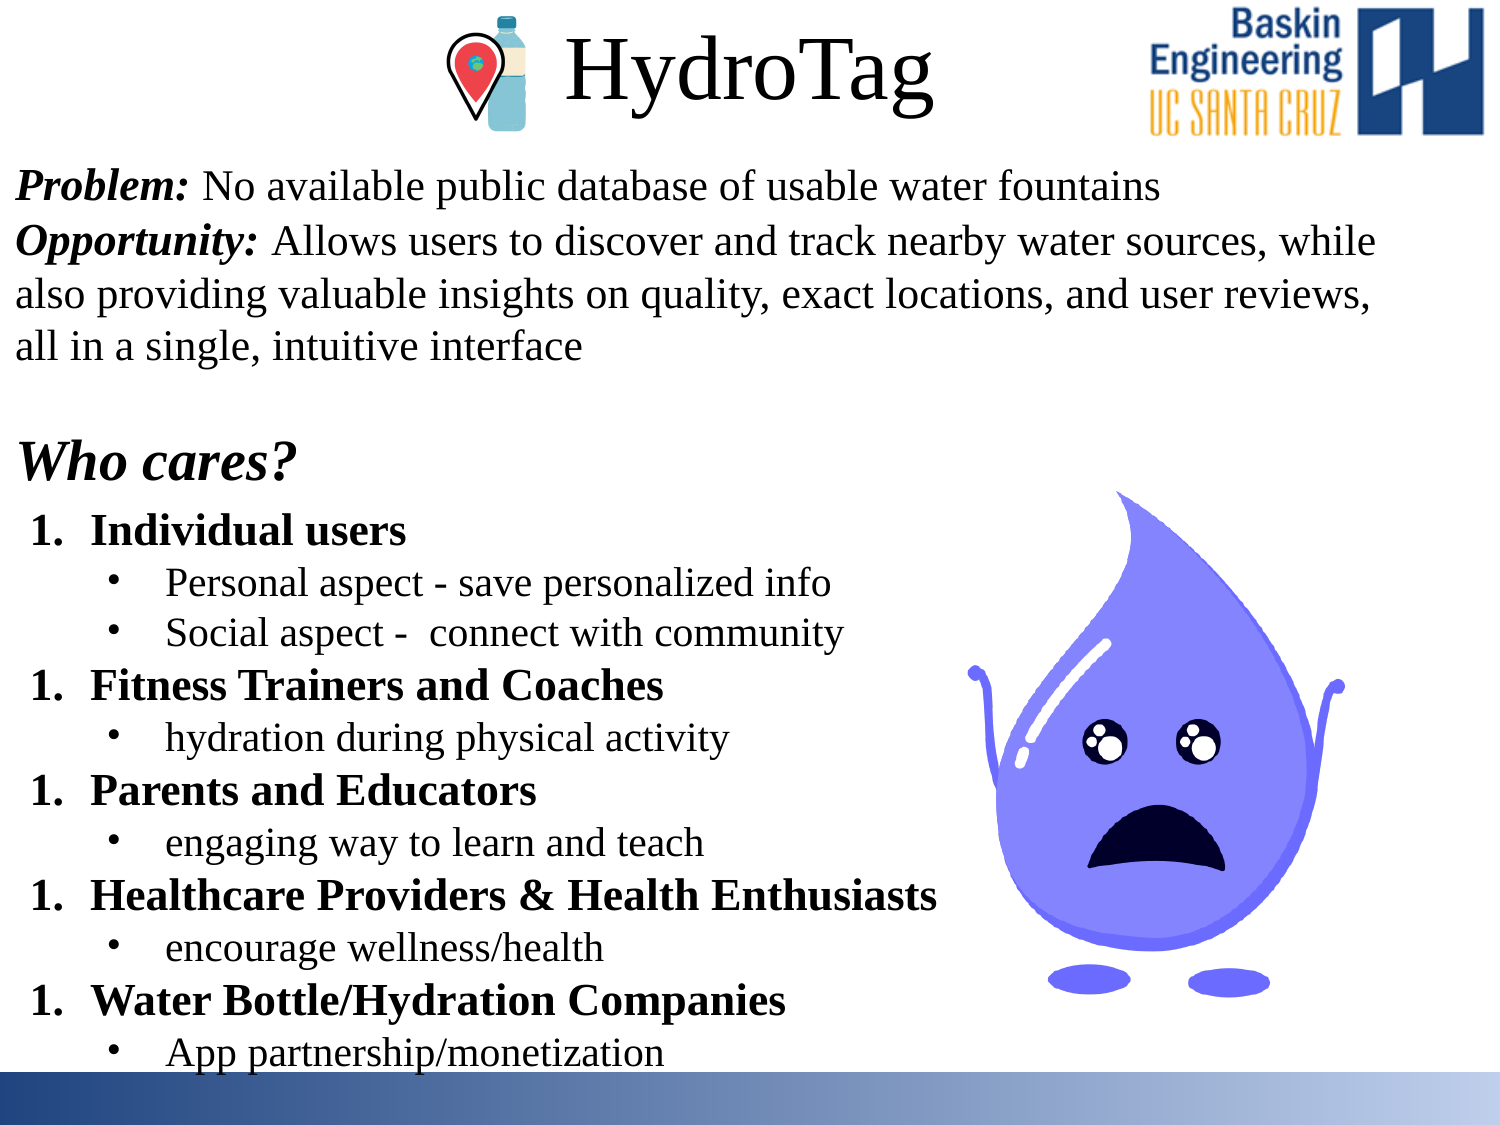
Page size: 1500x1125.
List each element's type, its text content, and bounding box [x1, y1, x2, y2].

list Problem: No available public database of usable water fountains Opportunity: Allows users to discover and track nearby water sources, while also providing valuable insights on quality, exact locations, and user reviews, all in a single, intuitive interface Who cares? Individual users Personal aspect - save personalized info Social aspect - connect with community Fitness Trainers and Coaches hydration during physical activity Parents and Educators engaging way to learn and teach Healthcare Providers & Health Enthusiasts encourage wellness/health Water Bottle/Hydration Companies App partnership/monetization [0, 146, 1416, 1041]
picture [433, 12, 547, 134]
text_box [0, 1072, 1500, 1125]
picture [1137, 0, 1500, 148]
picture [900, 491, 1416, 1007]
title HydroTag [102, 0, 1135, 146]
